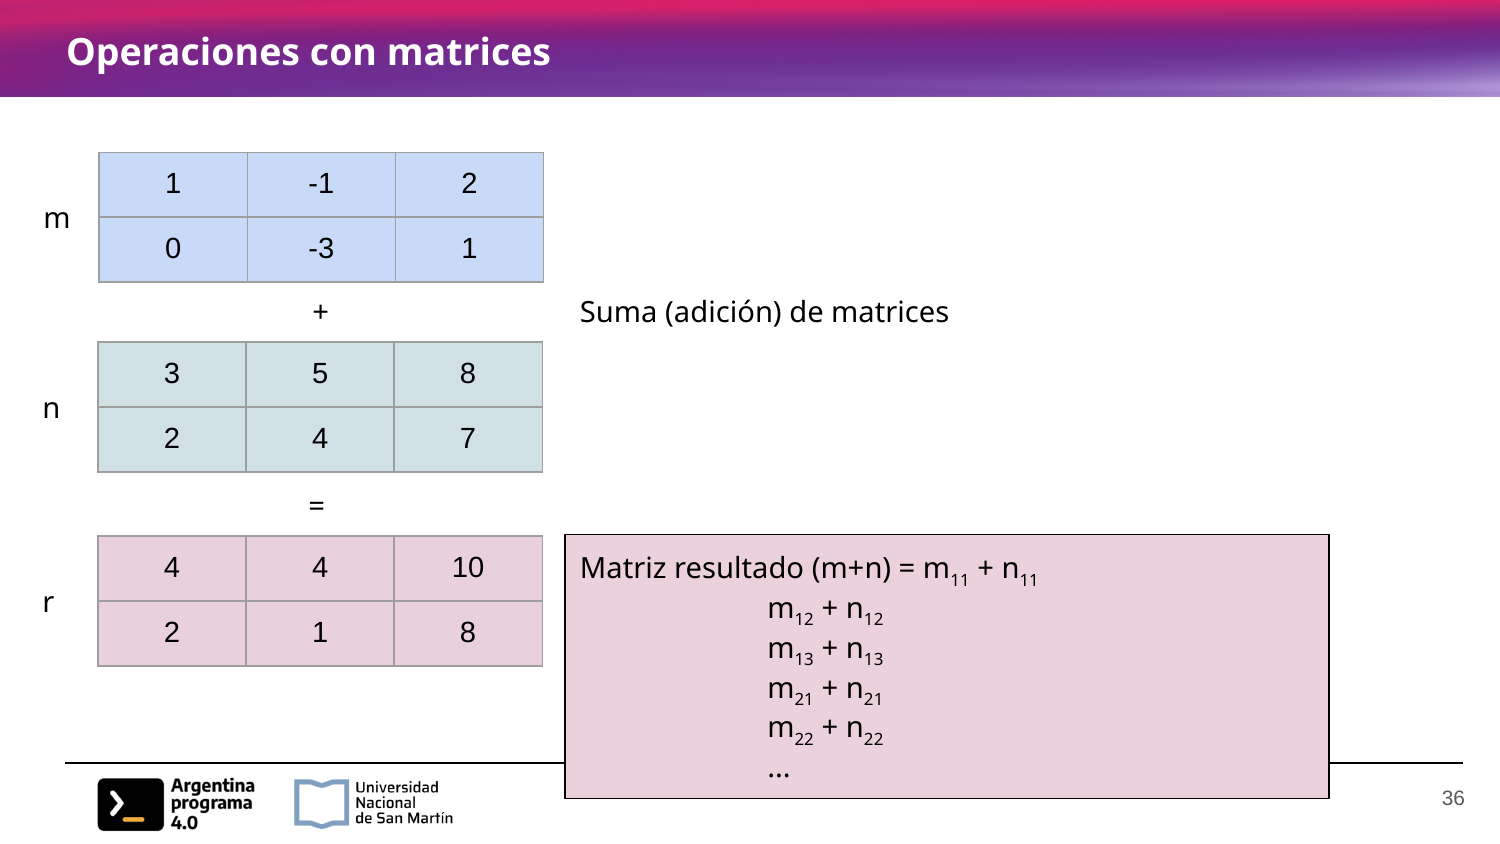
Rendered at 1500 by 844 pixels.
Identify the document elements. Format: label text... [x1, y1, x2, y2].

table_cell 8 [395, 602, 542, 665]
table_cell 0 [100, 218, 247, 281]
table_cell 1 [247, 602, 393, 665]
table_cell -3 [248, 218, 395, 281]
title Operaciones con matrices [51, 12, 1449, 88]
text_box n [27, 374, 98, 440]
table_header 8 [395, 343, 542, 406]
table_header 5 [247, 343, 393, 406]
table_cell 1 [396, 218, 543, 281]
text_box m [28, 184, 100, 250]
table_header 1 [100, 153, 247, 216]
table_cell 4 [247, 408, 393, 471]
picture [0, 0, 1500, 97]
picture [82, 764, 273, 838]
table_header 2 [396, 153, 543, 216]
table_cell 2 [99, 408, 245, 471]
text_box r [27, 568, 98, 634]
text_box + [297, 278, 354, 344]
table_header -1 [248, 153, 395, 216]
table_header 10 [395, 537, 542, 600]
table_header 4 [247, 537, 393, 600]
table_header 4 [99, 537, 245, 600]
table_cell 2 [99, 602, 245, 665]
table_header 3 [99, 343, 245, 406]
slide_number ‹#› [1389, 764, 1480, 830]
table_cell 7 [395, 408, 542, 471]
text_box Matriz resultado (m+n) = m11 + n11 m12 + n12 m13 + n13 m21 + n21 m22 + n22 ... [564, 534, 1330, 799]
text_box Suma (adición) de matrices [564, 278, 986, 344]
text_box = [293, 472, 350, 537]
picture [277, 767, 478, 841]
